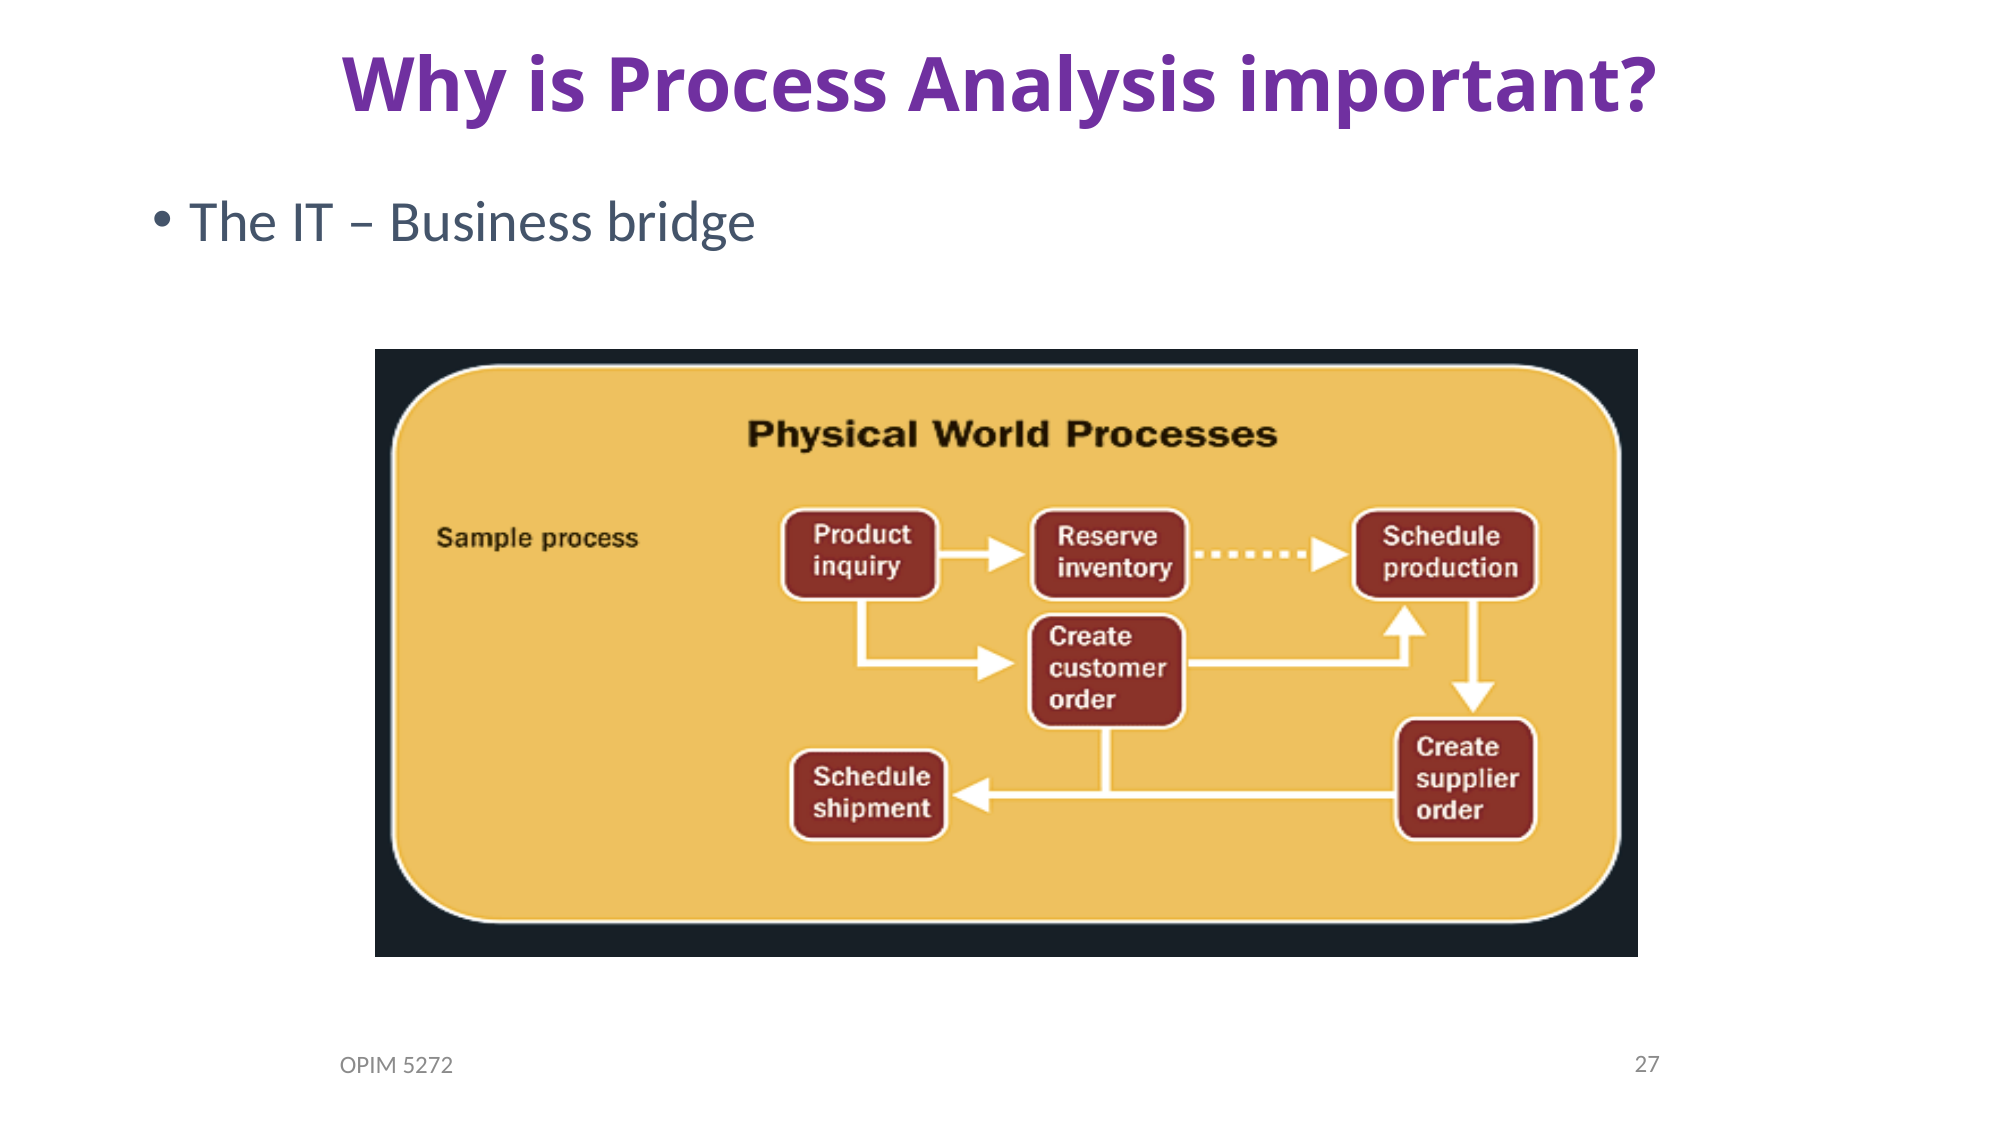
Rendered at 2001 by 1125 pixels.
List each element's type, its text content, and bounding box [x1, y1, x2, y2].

picture [374, 349, 1638, 957]
slide_number 27 [1325, 1025, 1675, 1100]
slide_number OPIM 5272 [324, 1024, 675, 1103]
title Why is Process Analysis important? [137, 18, 1863, 156]
list The IT – Business bridge [137, 183, 1863, 1014]
